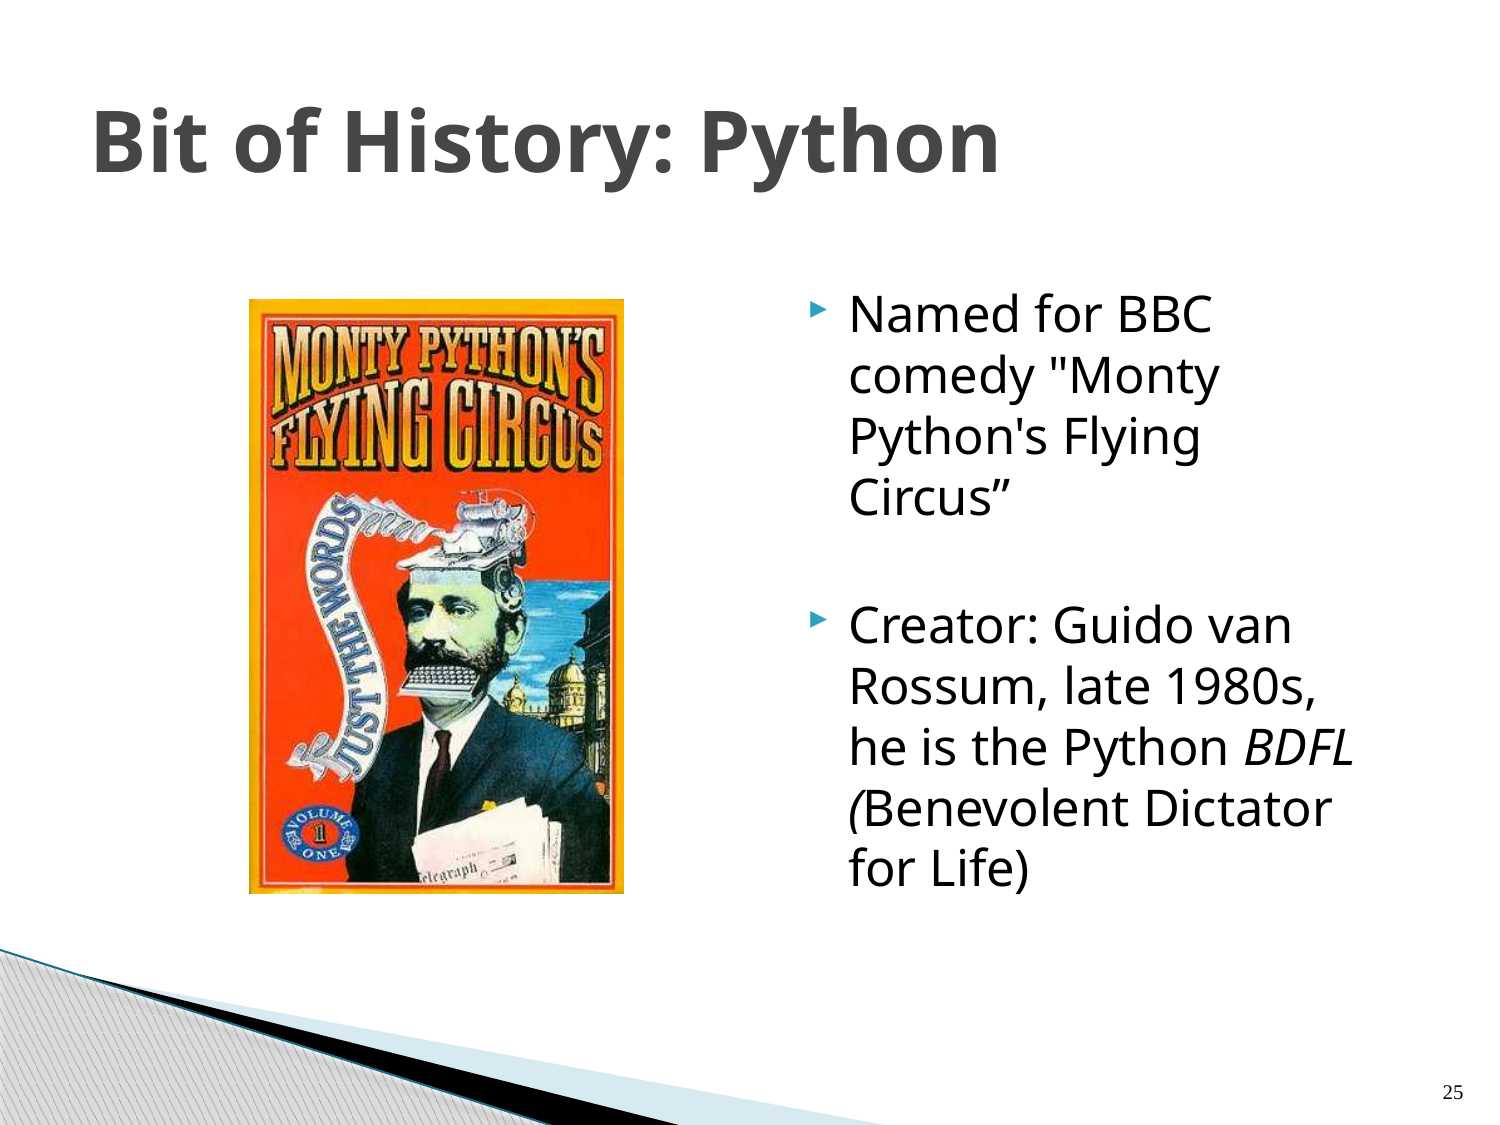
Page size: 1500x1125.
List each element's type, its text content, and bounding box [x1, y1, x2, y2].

list Named for BBC comedy "Monty Python's Flying Circus” Creator: Guido van Rossum, late 1980s, he is the Python BDFL (Benevolent Dictator for Life) [774, 275, 1383, 950]
slide_number 25 [1418, 1051, 1479, 1112]
picture [249, 299, 624, 894]
title Bit of History: Python [75, 45, 1425, 233]
